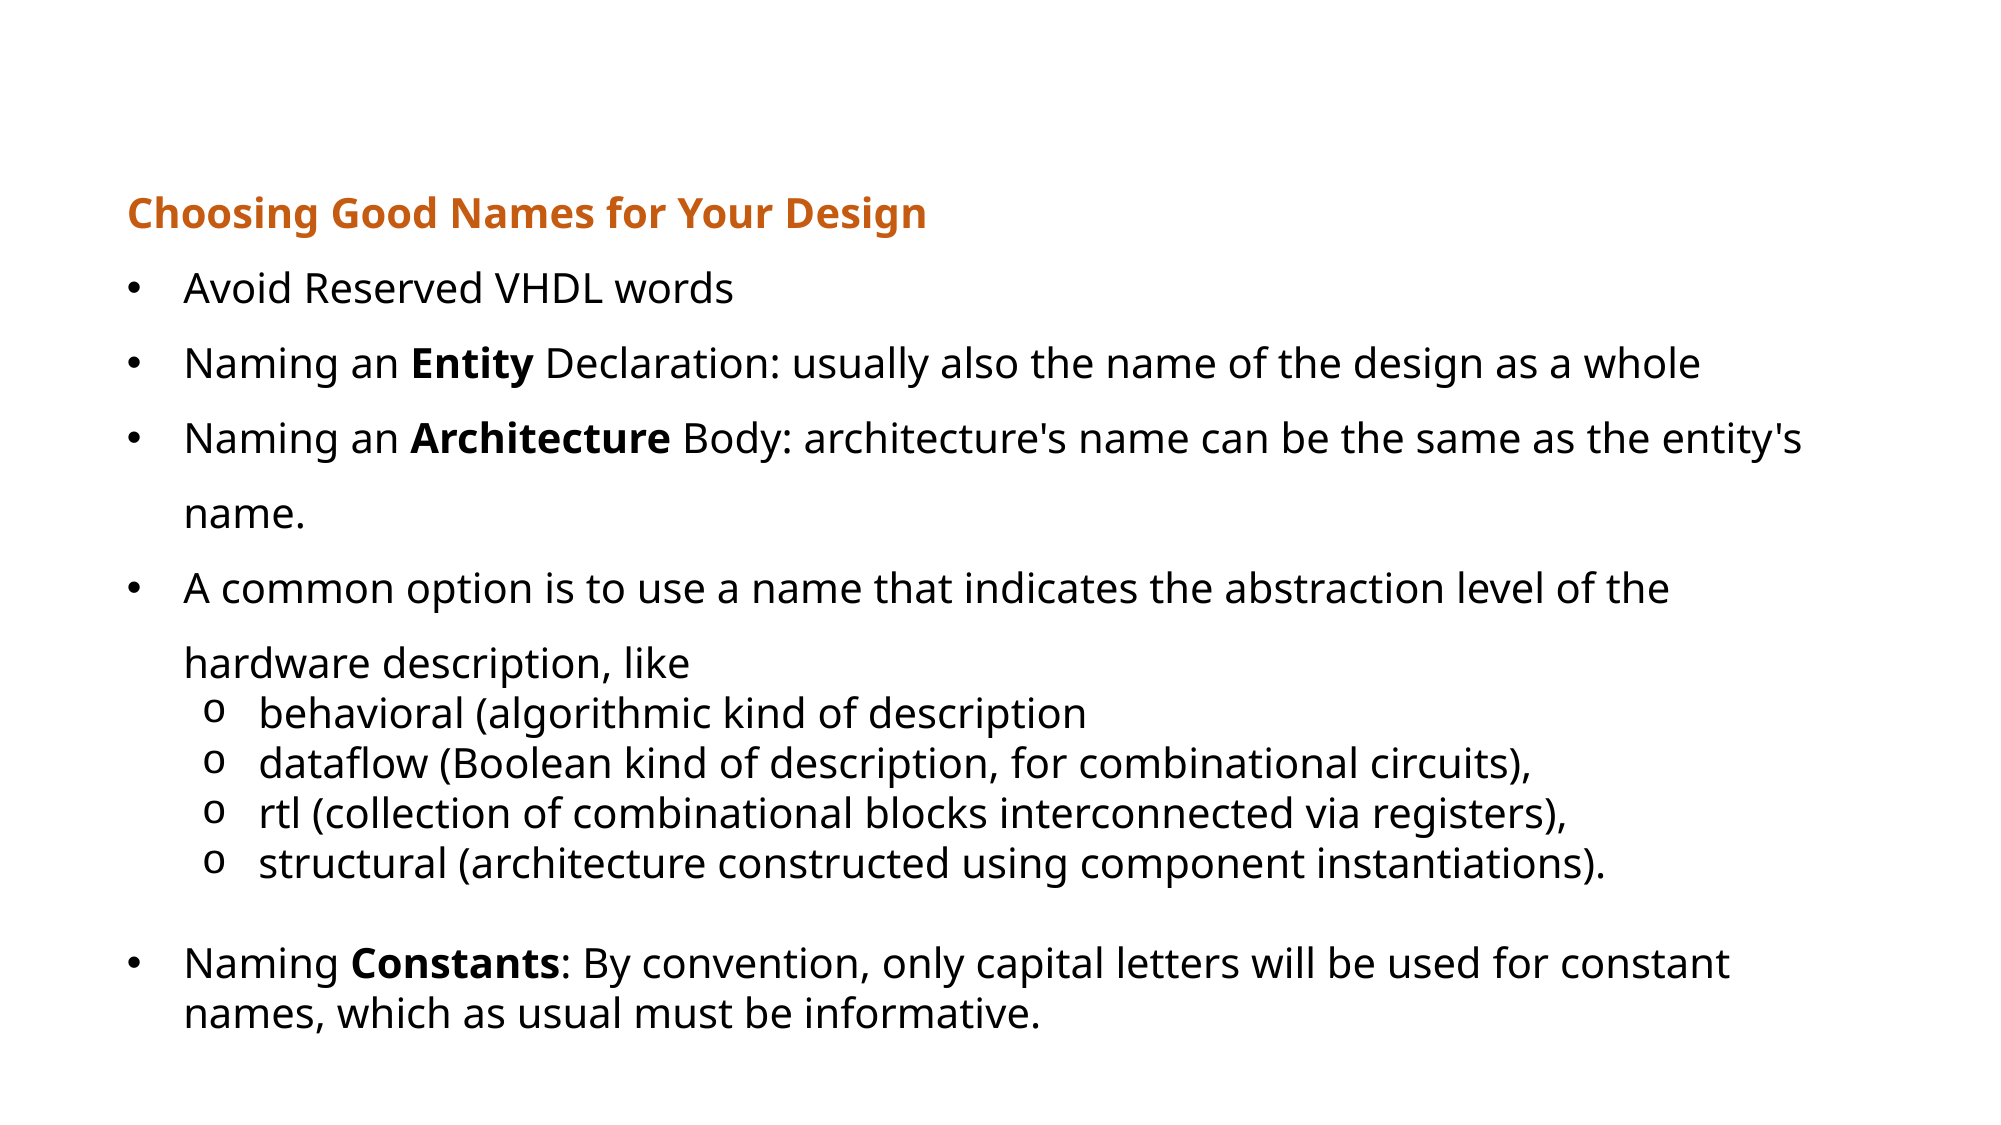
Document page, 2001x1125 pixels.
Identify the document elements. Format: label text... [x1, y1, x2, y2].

text_box Choosing Good Names for Your Design Avoid Reserved VHDL words Naming an Entity Declaration: usually also the name of the design as a whole Naming an Architecture Body: architecture's name can be the same as the entity's name. A common option is to use a name that indicates the abstraction level of the hardware description, like behavioral (algorithmic kind of description dataflow (Boolean kind of description, for combinational circuits), rtl (collection of combinational blocks interconnected via registers), structural (architecture constructed using component instantiations). Naming Constants: By convention, only capital letters will be used for constant names, which as usual must be informative. [112, 154, 1849, 1045]
